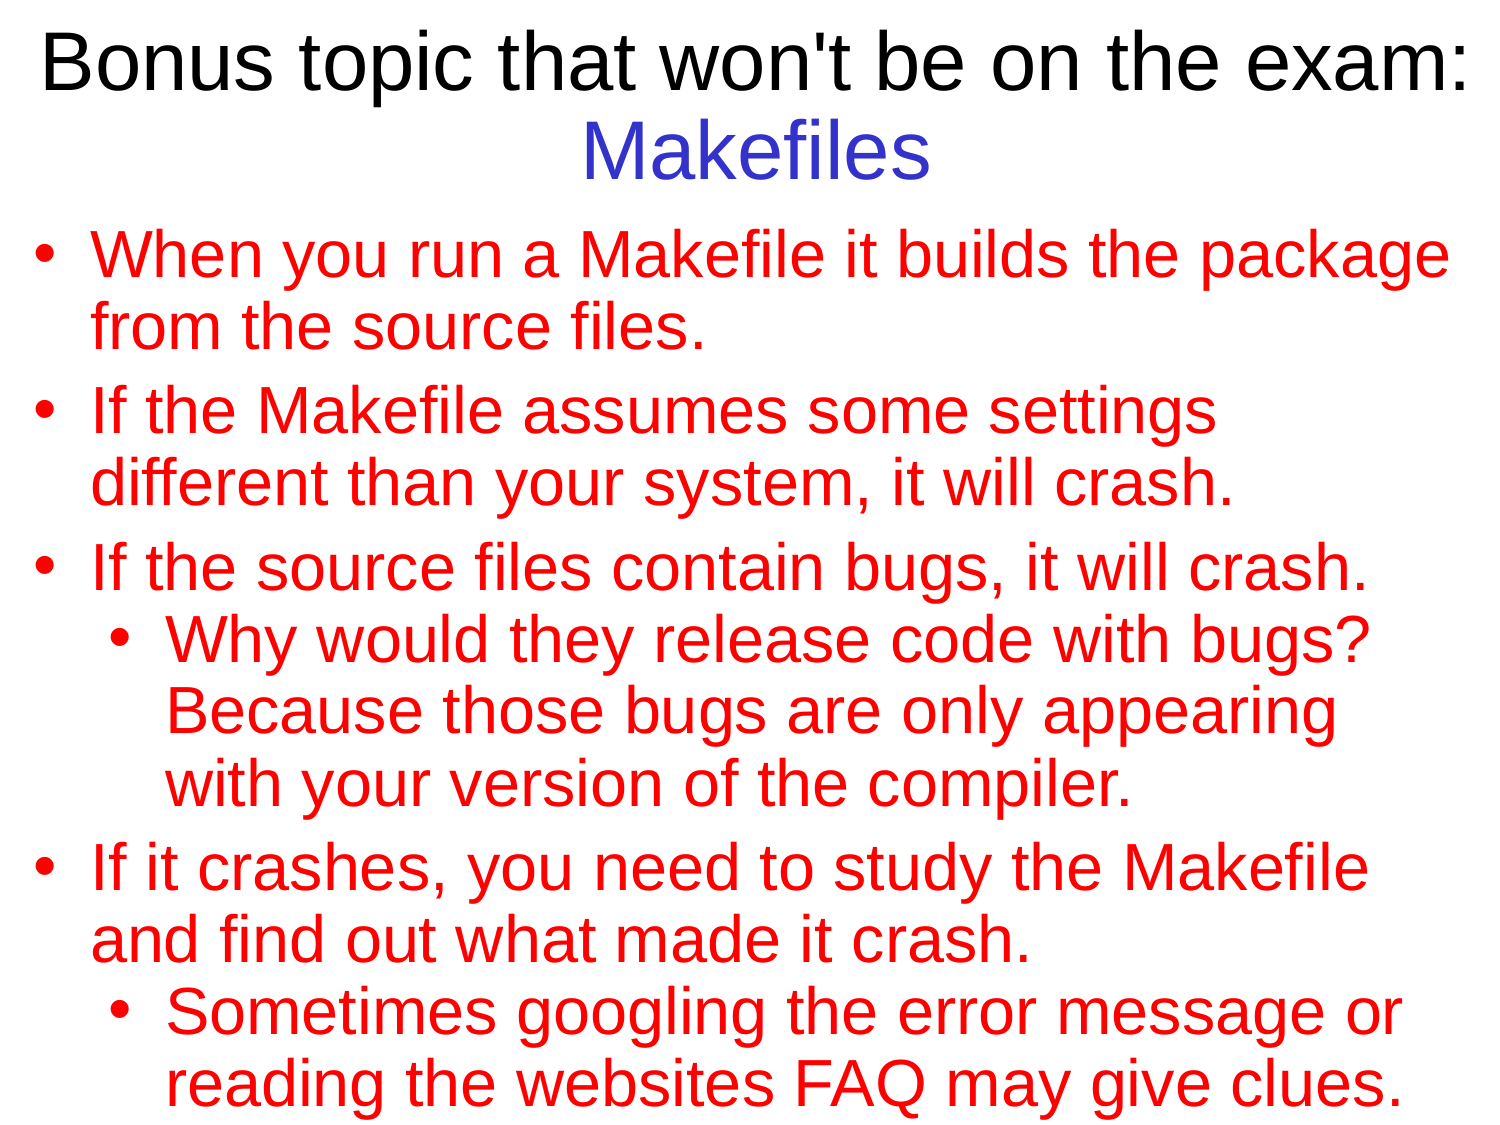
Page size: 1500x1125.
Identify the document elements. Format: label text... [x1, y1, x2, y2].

text_box When you run a Makefile it builds the package from the source files. If the Makefile assumes some settings different than your system, it will crash. If the source files contain bugs, it will crash. Why would they release code with bugs? Because those bugs are only appearing with your version of the compiler. If it crashes, you need to study the Makefile and find out what made it crash. Sometimes googling the error message or reading the websites FAQ may give clues. [0, 212, 1488, 1113]
text_box Bonus topic that won't be on the exam: Makefiles [12, 0, 1500, 250]
